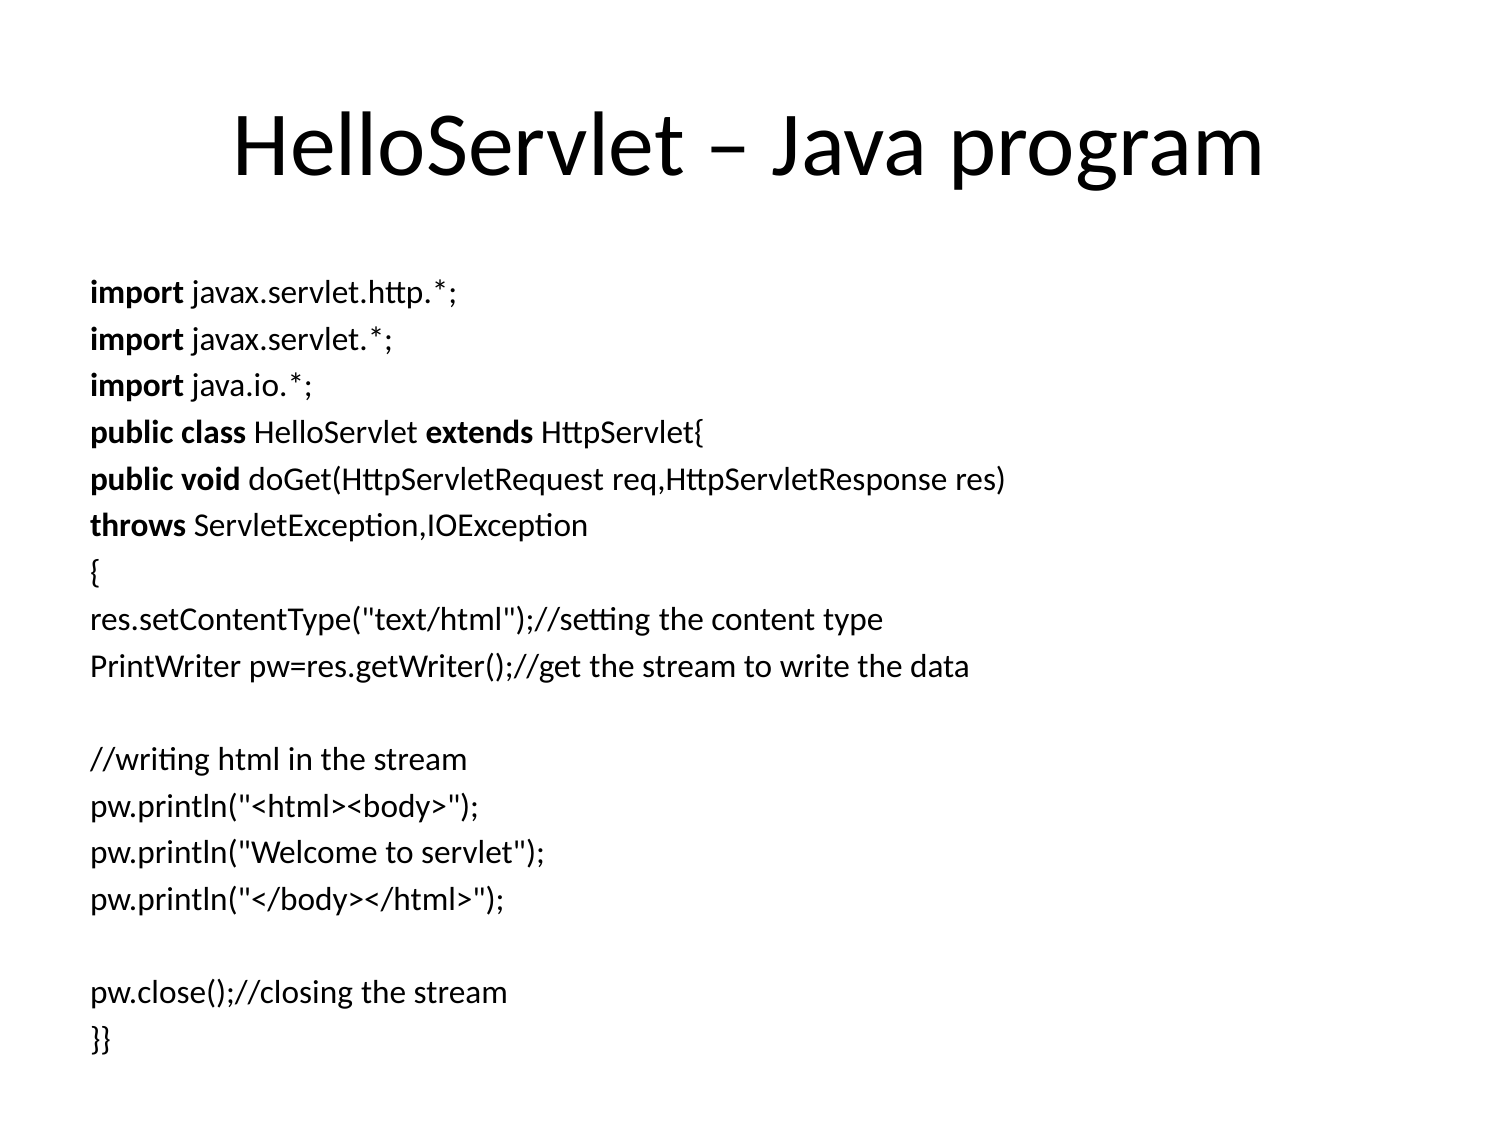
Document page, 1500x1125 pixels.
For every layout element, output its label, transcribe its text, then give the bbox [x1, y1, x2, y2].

list import javax.servlet.http.*; import javax.servlet.*; import java.io.*; public class HelloServlet extends HttpServlet{ public void doGet(HttpServletRequest req,HttpServletResponse res) throws ServletException,IOException { res.setContentType("text/html");//setting the content type PrintWriter pw=res.getWriter();//get the stream to write the data //writing html in the stream pw.println("<html><body>"); pw.println("Welcome to servlet"); pw.println("</body></html>"); pw.close();//closing the stream }} [75, 262, 1425, 1067]
title HelloServlet – Java program [75, 45, 1425, 233]
